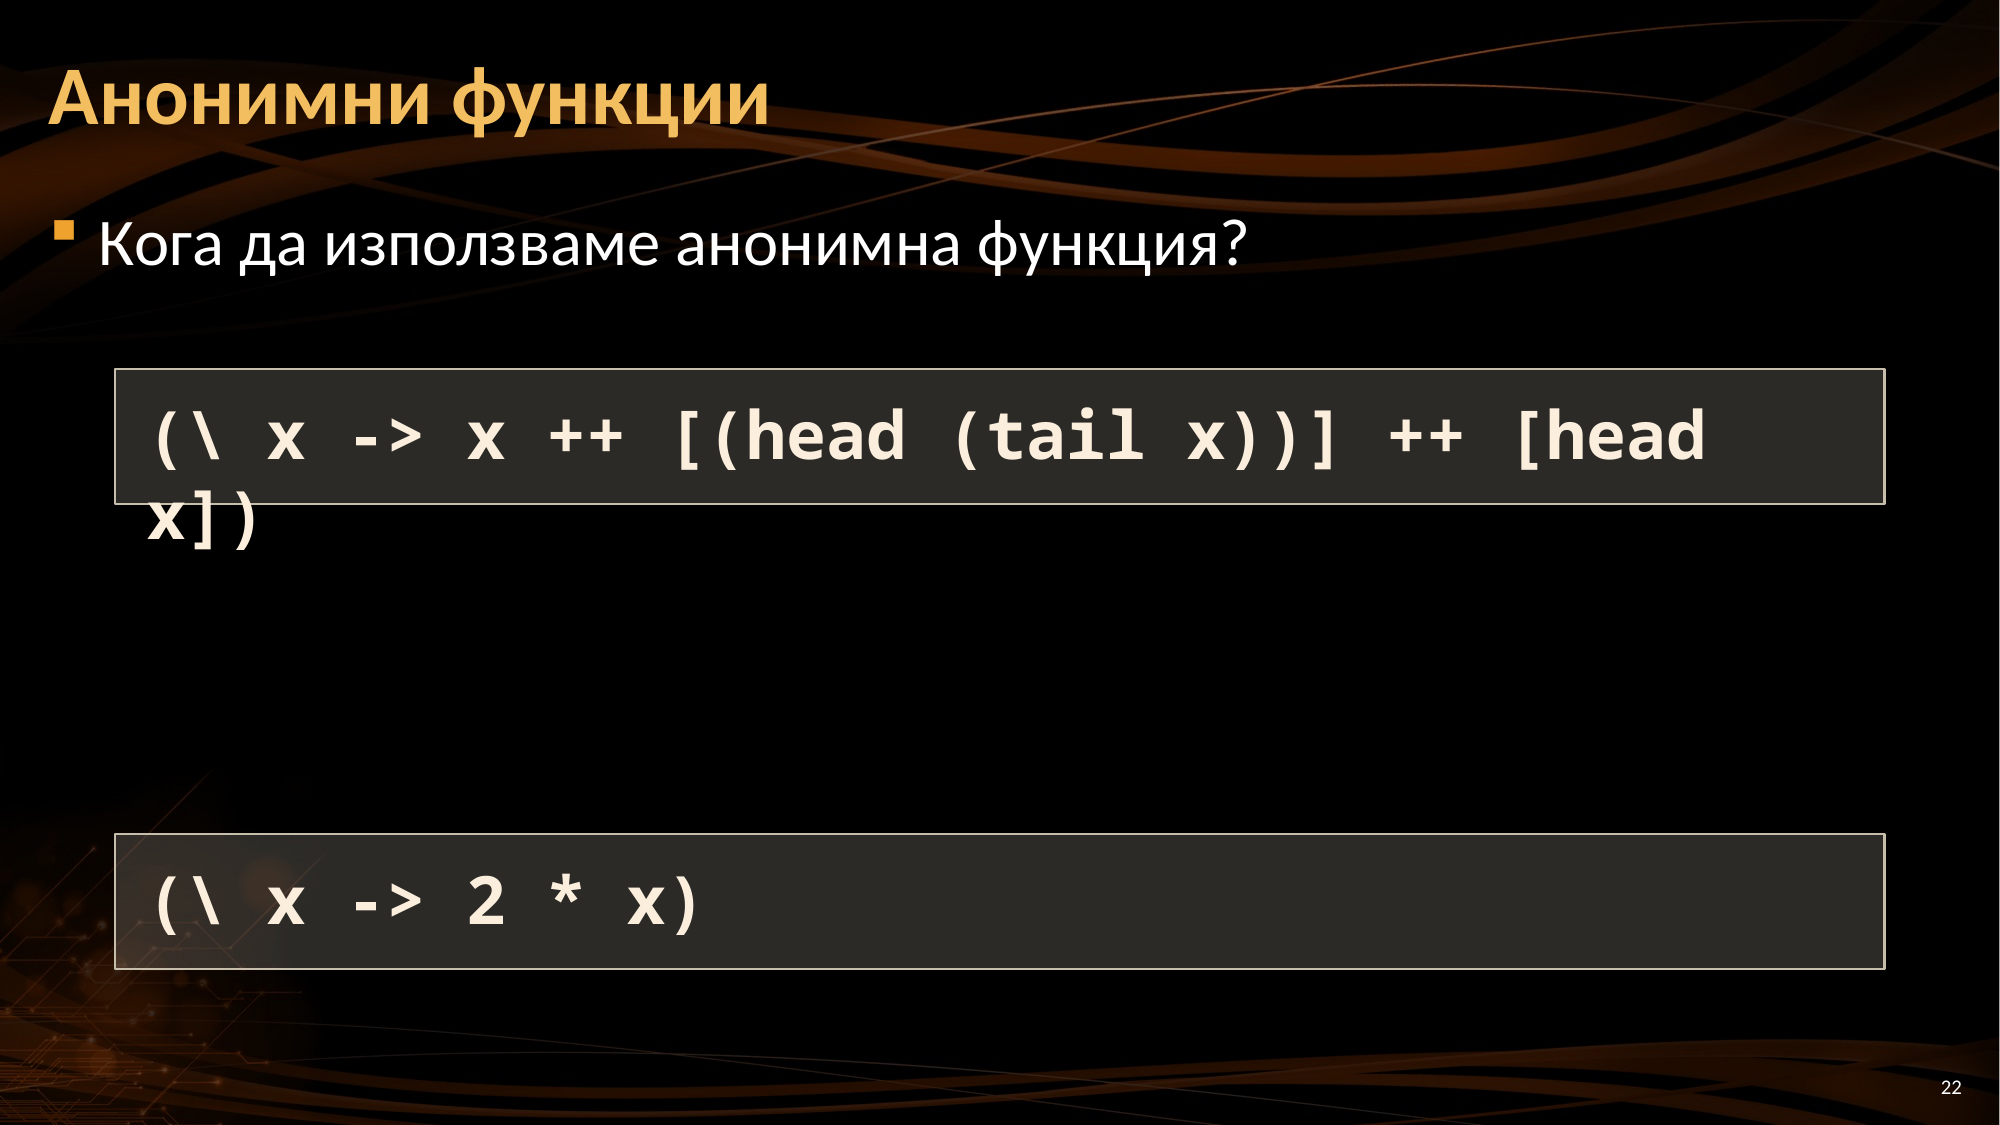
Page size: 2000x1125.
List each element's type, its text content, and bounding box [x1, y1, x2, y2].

text_box (\ x -> x ++ [(head (tail x))] ++ [head x]) [114, 369, 1885, 504]
picture [0, 0, 2000, 1125]
title Анонимни функции [30, 6, 1968, 189]
list Кога да използваме анонимна функция? [31, 189, 1968, 1103]
slide_number 22 [1897, 1070, 1968, 1103]
text_box (\ x -> 2 * x) [114, 834, 1885, 969]
